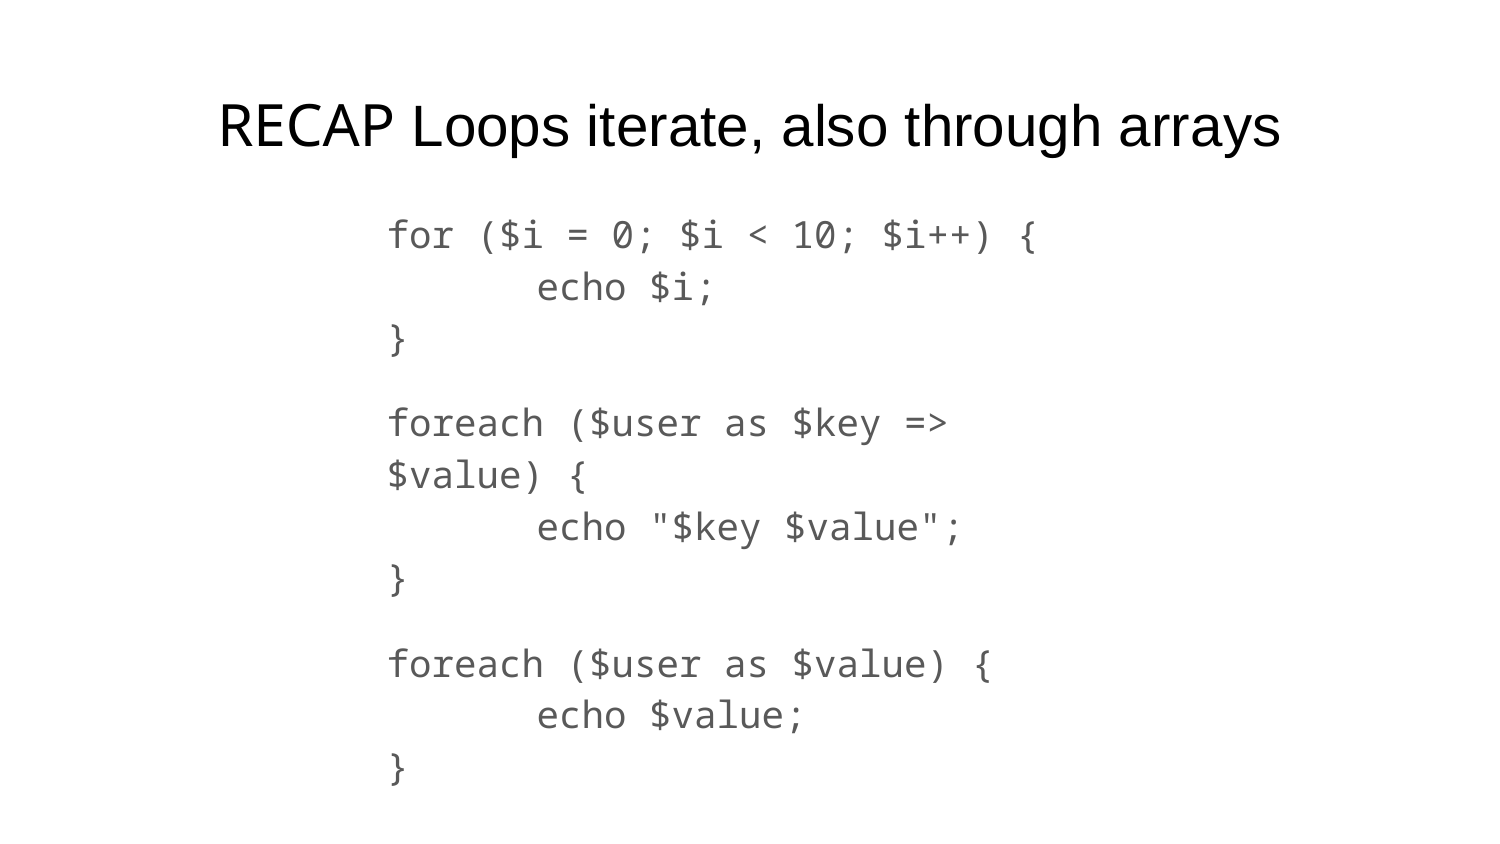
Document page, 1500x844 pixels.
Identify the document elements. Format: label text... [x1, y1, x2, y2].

title RECAP Loops iterate, also through arrays [51, 72, 1449, 167]
list for ($i = 0; $i < 10; $i++) { echo $i; } foreach ($user as $key => $value) { echo "$key $value"; } foreach ($user as $value) { echo $value; } [371, 189, 1129, 750]
